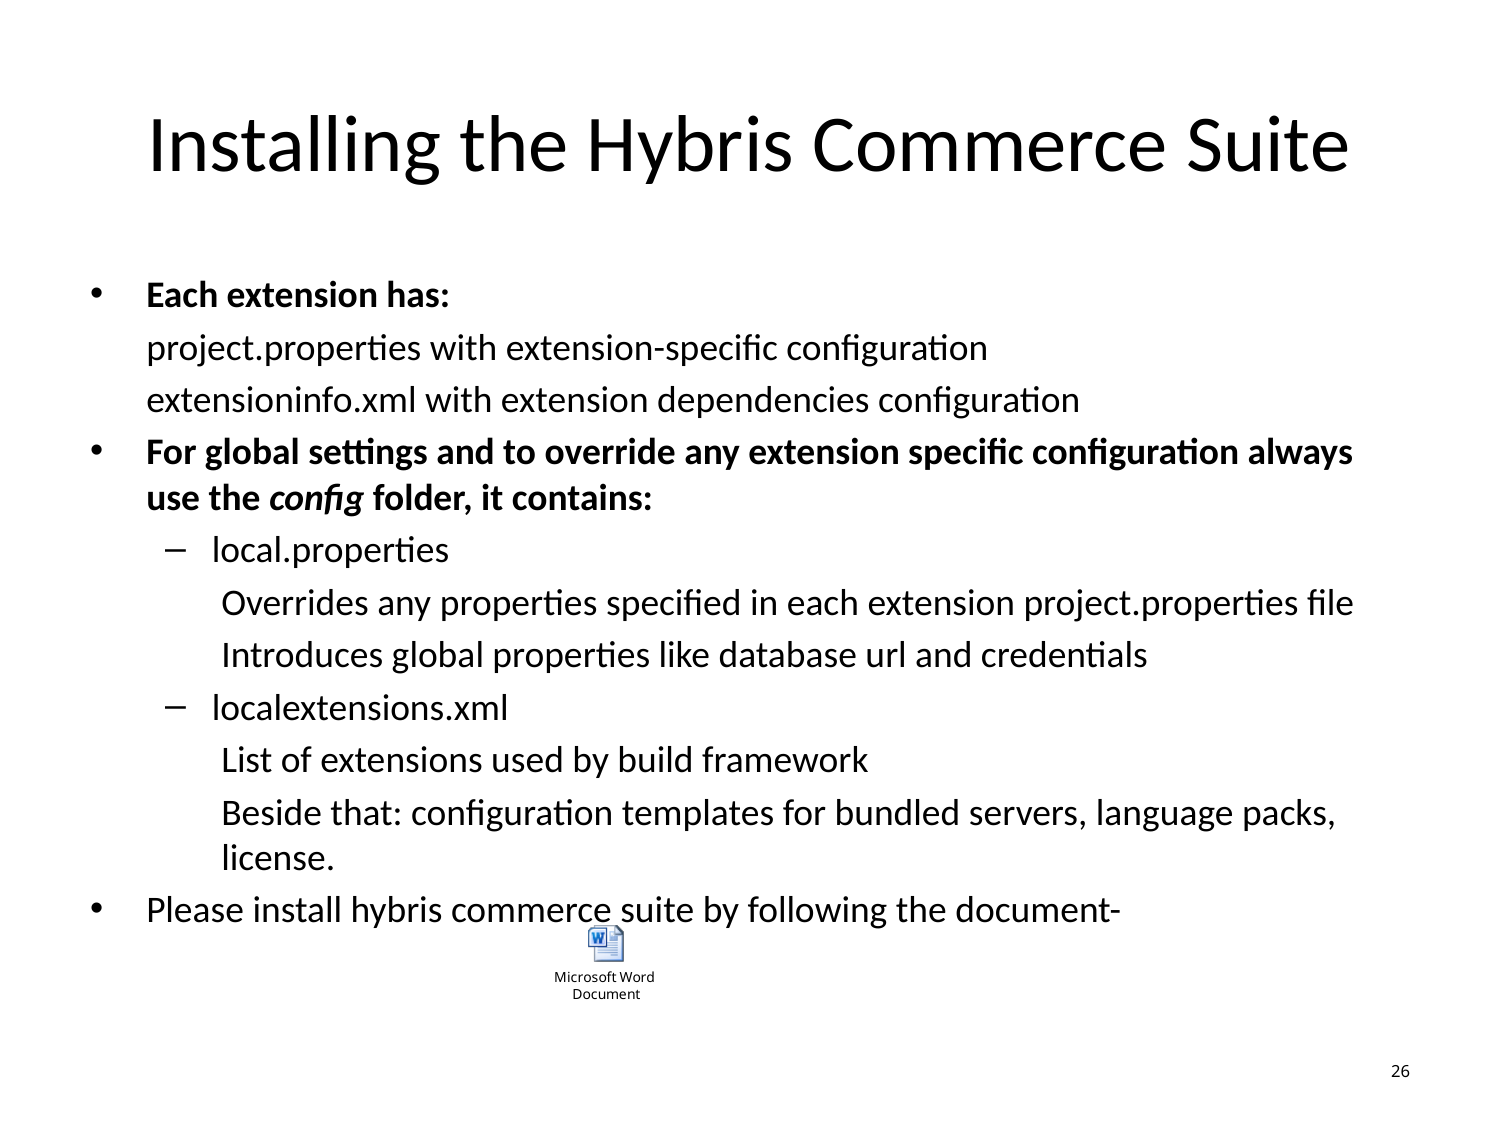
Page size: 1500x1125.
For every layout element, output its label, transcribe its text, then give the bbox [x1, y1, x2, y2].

list Each extension has: project.properties with extension-specific configuration extensioninfo.xml with extension dependencies configuration For global settings and to override any extension specific configuration always use the config folder, it contains: local.properties Overrides any properties specified in each extension project.properties file Introduces global properties like database url and credentials localextensions.xml List of extensions used by build framework Beside that: configuration templates for bundled servers, language packs, license. Please install hybris commerce suite by following the document- [75, 262, 1425, 1005]
slide_number 26 [1074, 1042, 1425, 1103]
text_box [549, 924, 663, 1021]
title Installing the Hybris Commerce Suite [75, 45, 1425, 233]
